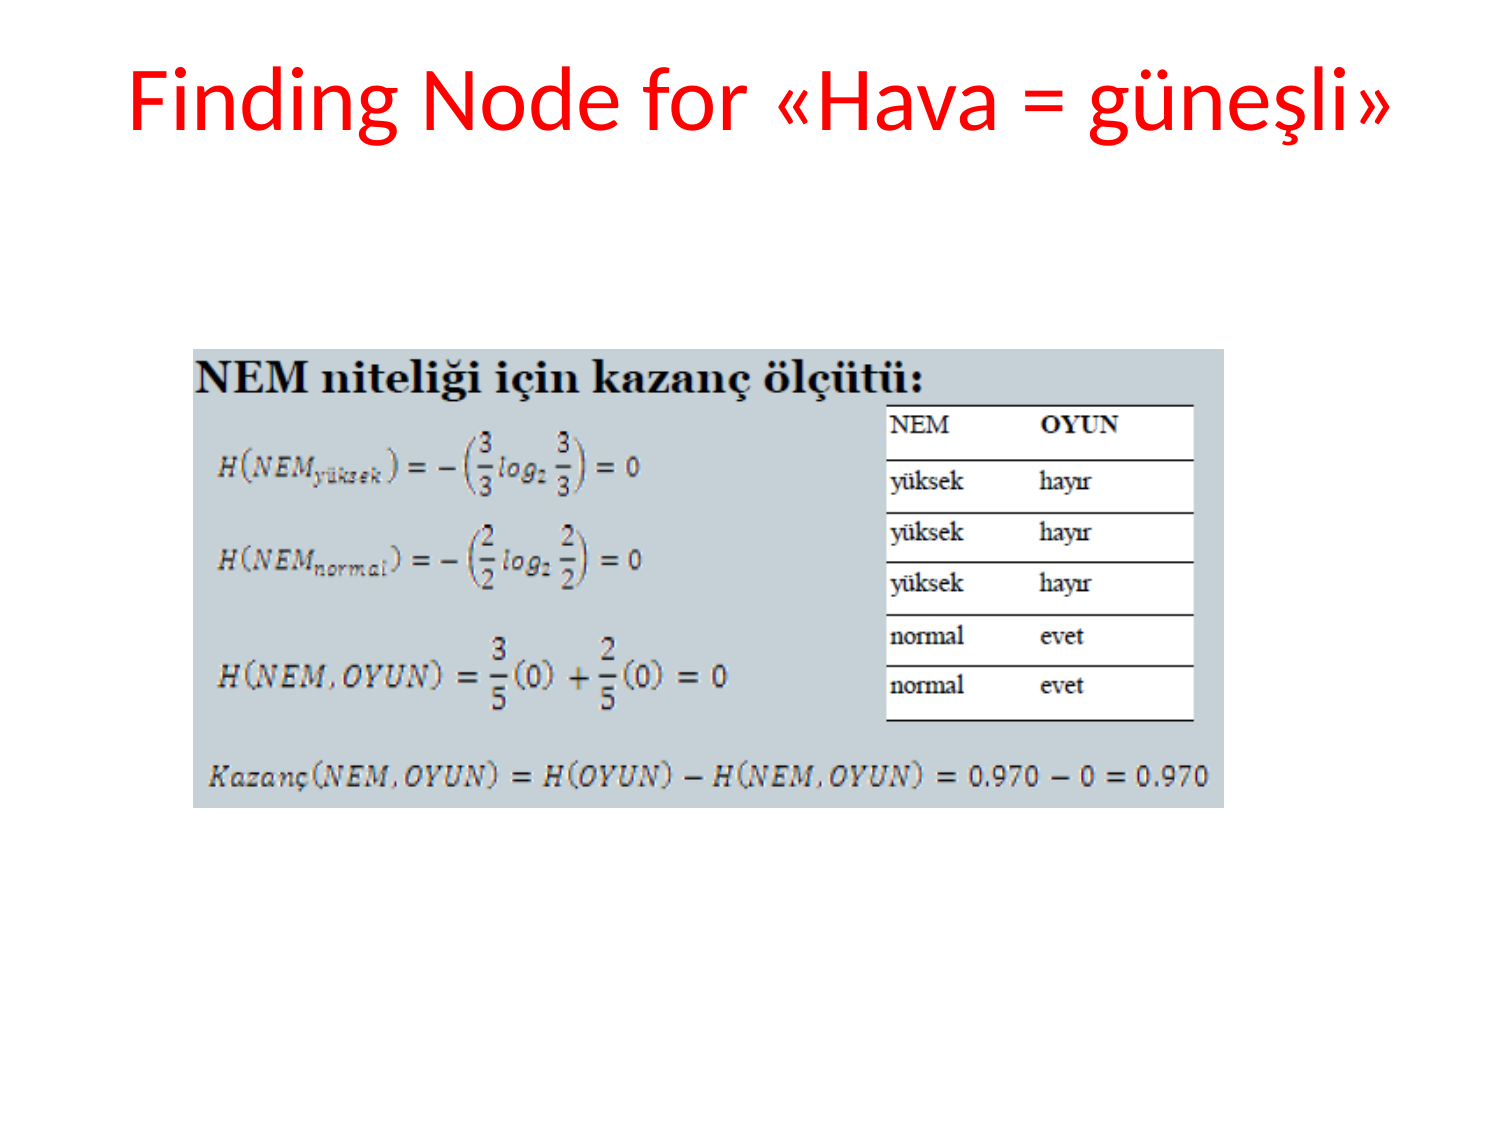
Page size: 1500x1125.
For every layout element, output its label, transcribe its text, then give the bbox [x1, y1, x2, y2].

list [193, 349, 1224, 808]
text_box Finding Node for «Hava = güneşli» [88, 0, 1439, 188]
